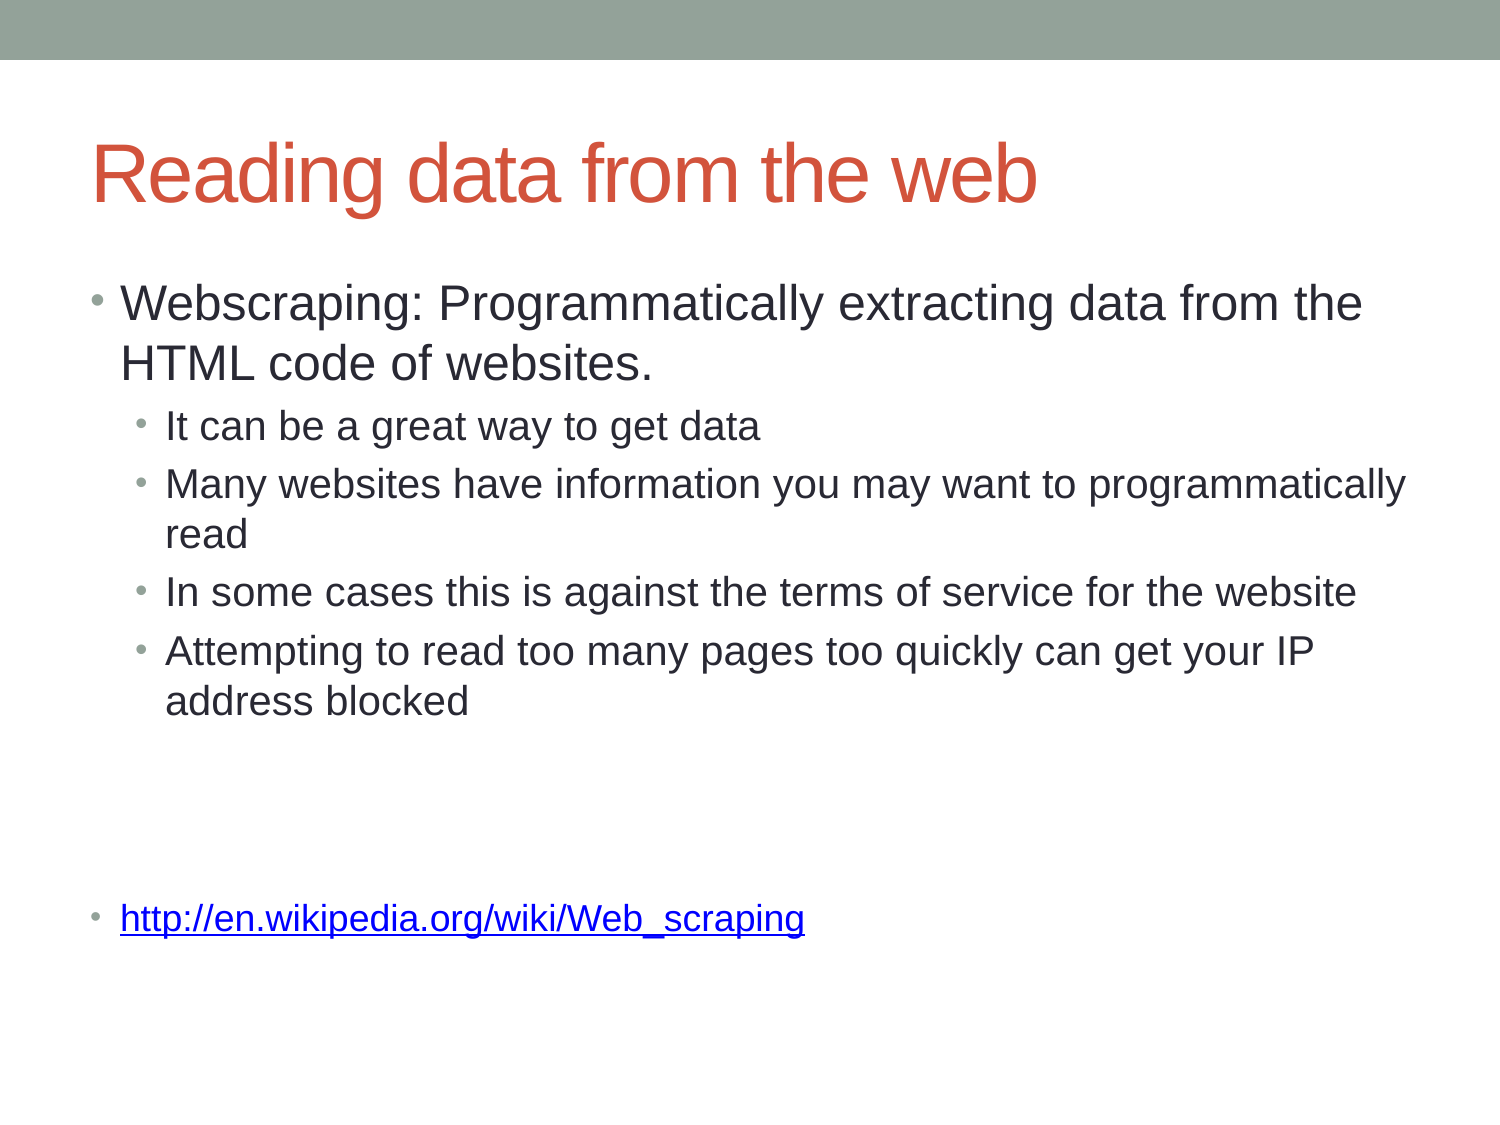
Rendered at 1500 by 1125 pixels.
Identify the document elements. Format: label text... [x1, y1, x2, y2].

list Webscraping: Programmatically extracting data from the HTML code of websites. It can be a great way to get data Many websites have information you may want to programmatically read In some cases this is against the terms of service for the website Attempting to read too many pages too quickly can get your IP address blocked http://en.wikipedia.org/wiki/Web_scraping [75, 262, 1425, 1063]
title Reading data from the web [75, 87, 1425, 250]
